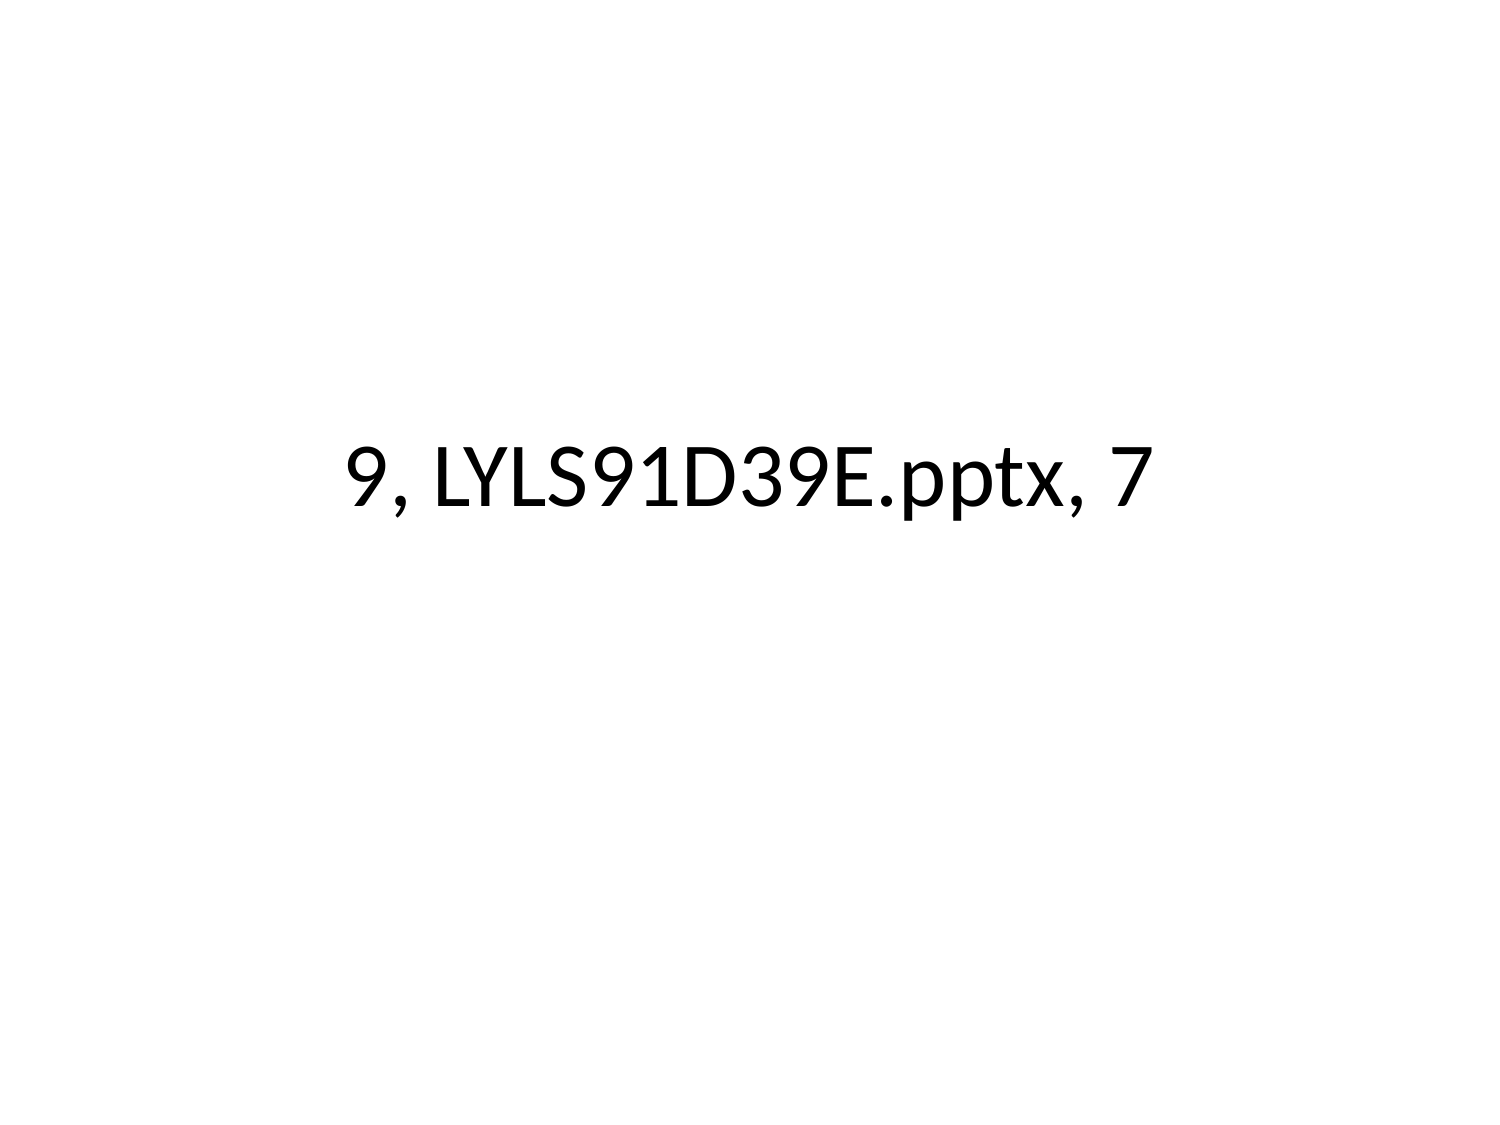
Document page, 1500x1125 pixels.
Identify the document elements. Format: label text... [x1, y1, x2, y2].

title 9, LYLS91D39E.pptx, 7 [112, 349, 1388, 591]
